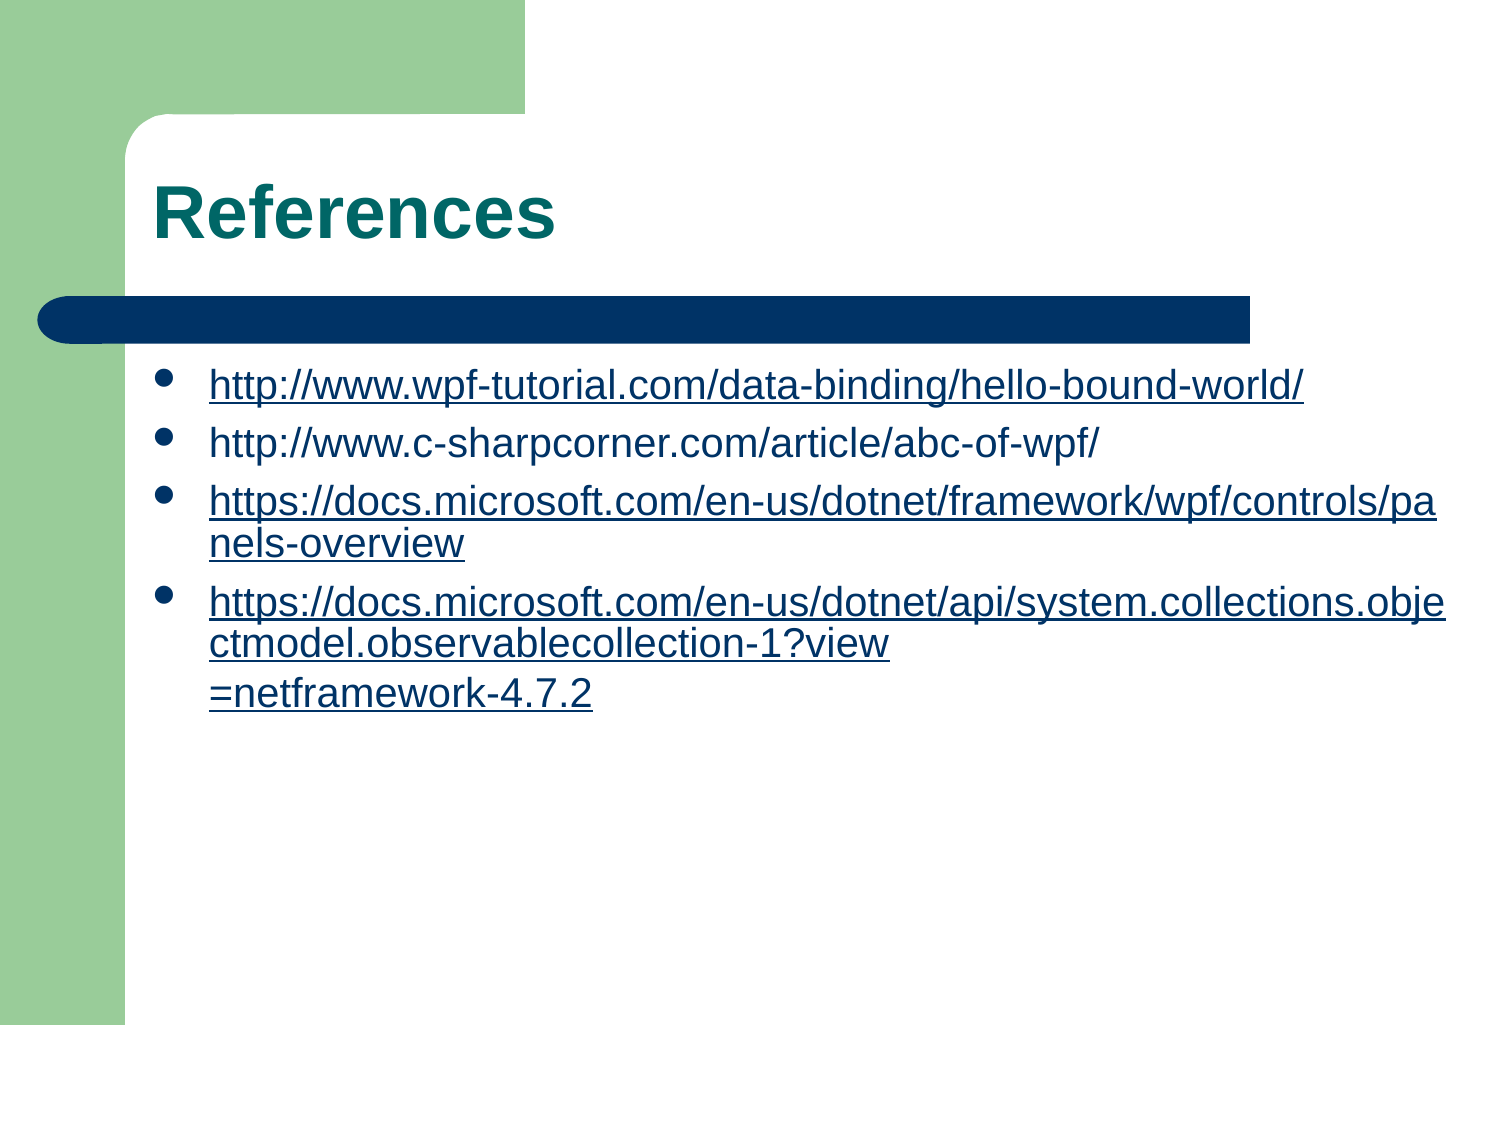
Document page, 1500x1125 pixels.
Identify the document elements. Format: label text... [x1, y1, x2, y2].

title References [137, 124, 1438, 263]
list http://www.wpf-tutorial.com/data-binding/hello-bound-world/ http://www.c-sharpcorner.com/article/abc-of-wpf/ https://docs.microsoft.com/en-us/dotnet/framework/wpf/controls/panels-overview https://docs.microsoft.com/en-us/dotnet/api/system.collections.objectmodel.observablecollection-1?view=netframework-4.7.2 [137, 349, 1476, 1113]
